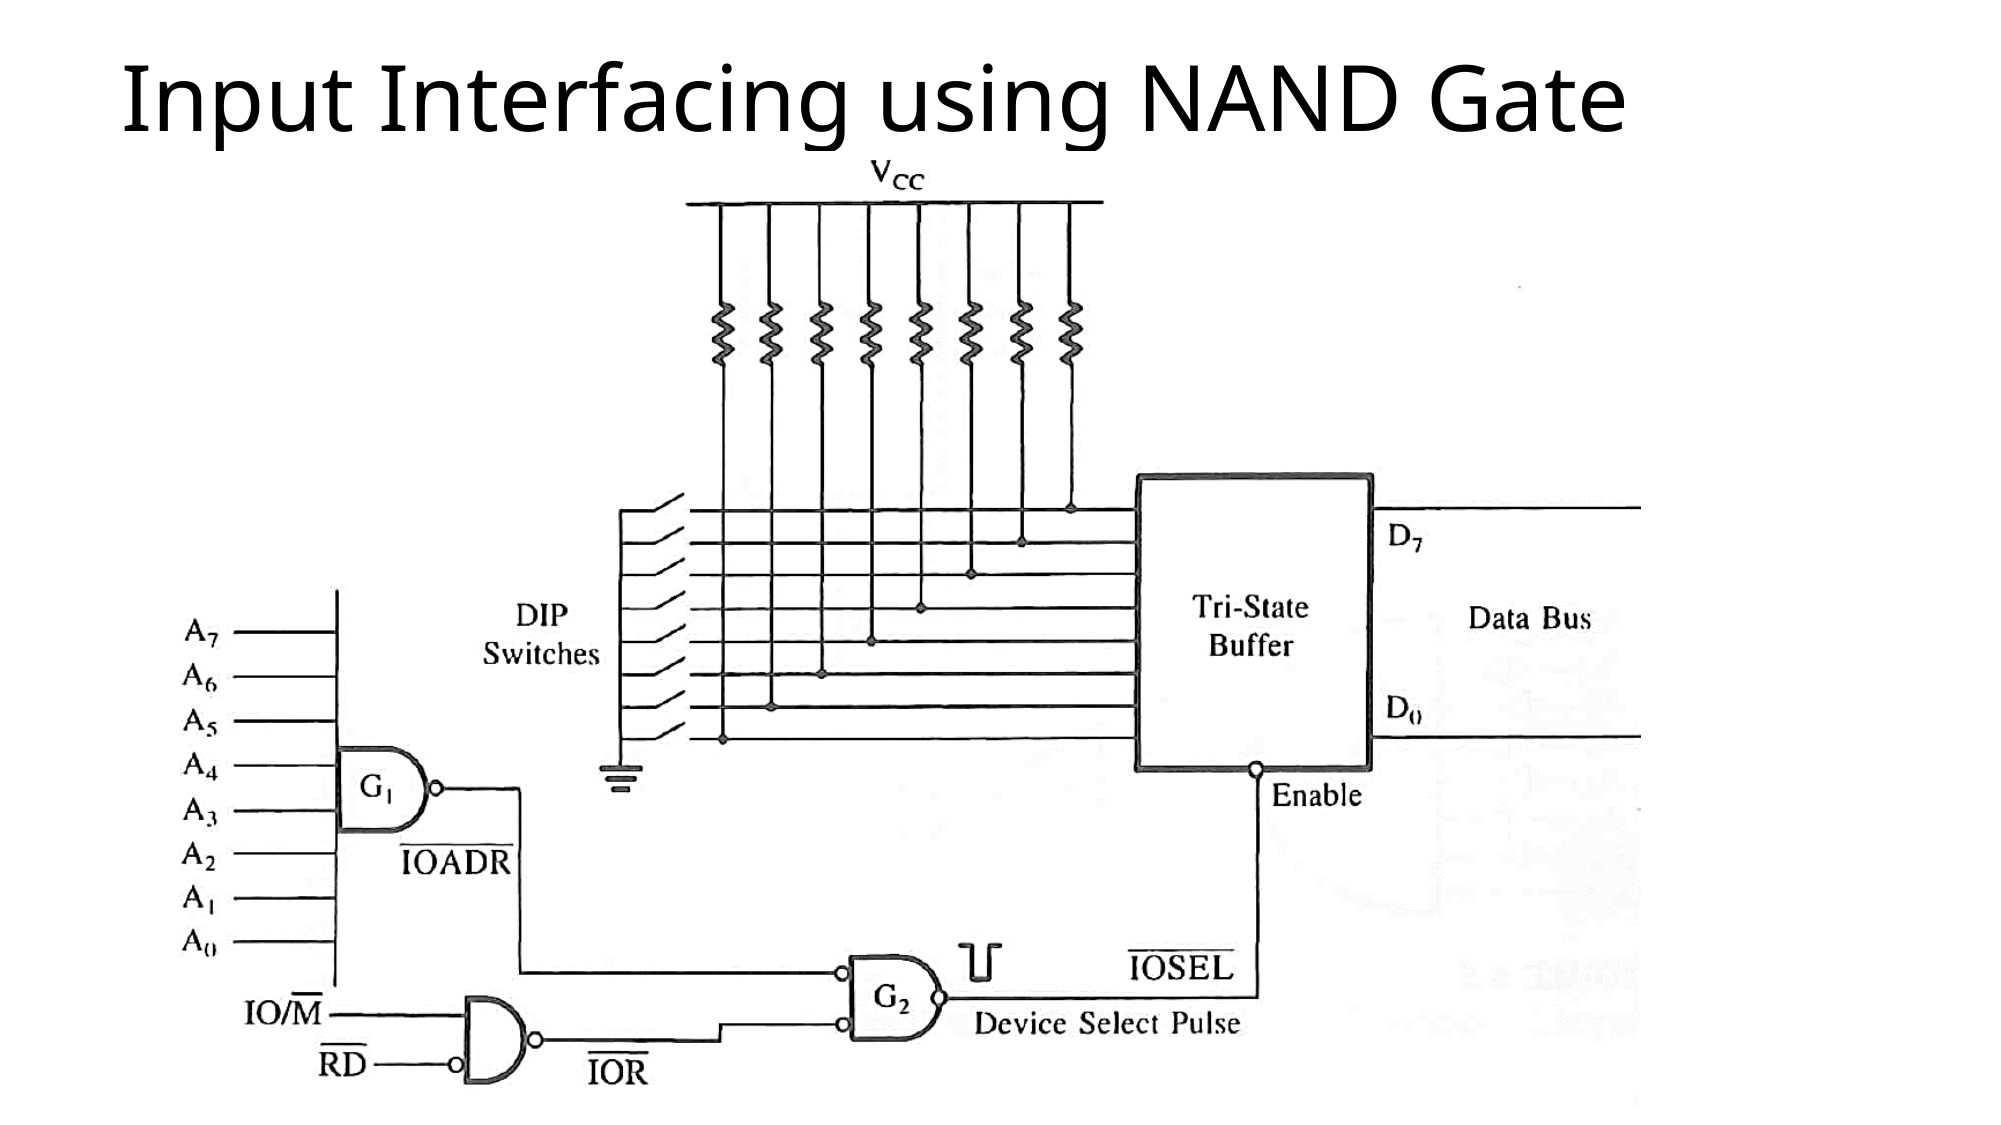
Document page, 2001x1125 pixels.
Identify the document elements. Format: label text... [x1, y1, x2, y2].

title Input Interfacing using NAND Gate [105, 0, 1831, 204]
picture [168, 151, 1641, 1125]
